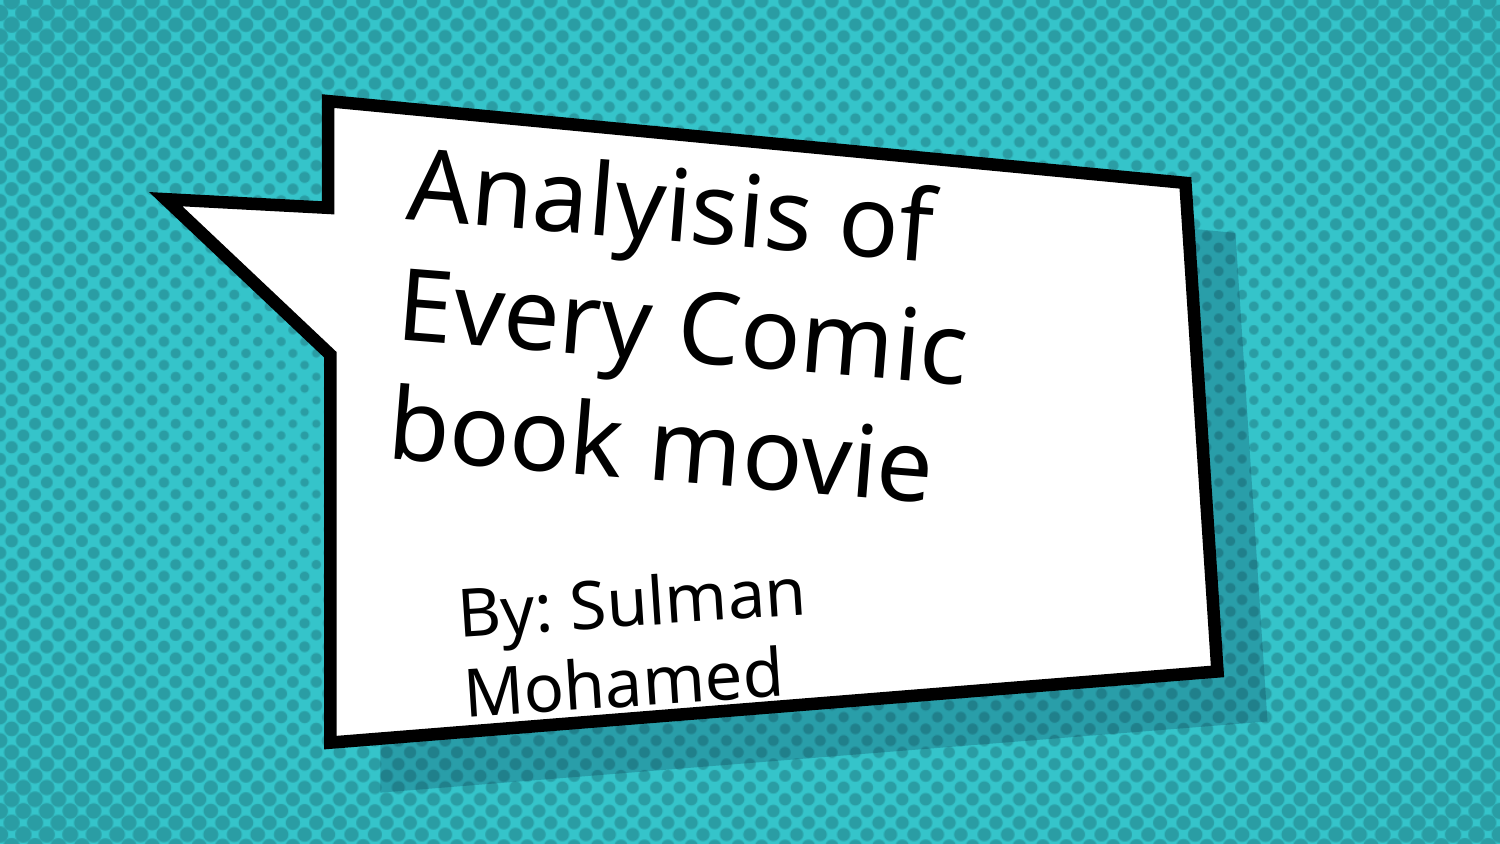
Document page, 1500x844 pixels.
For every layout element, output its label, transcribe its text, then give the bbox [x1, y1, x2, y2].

text_box By: Sulman Mohamed [439, 510, 1152, 747]
title Analyisis of Every Comic book movie [372, 152, 1161, 507]
